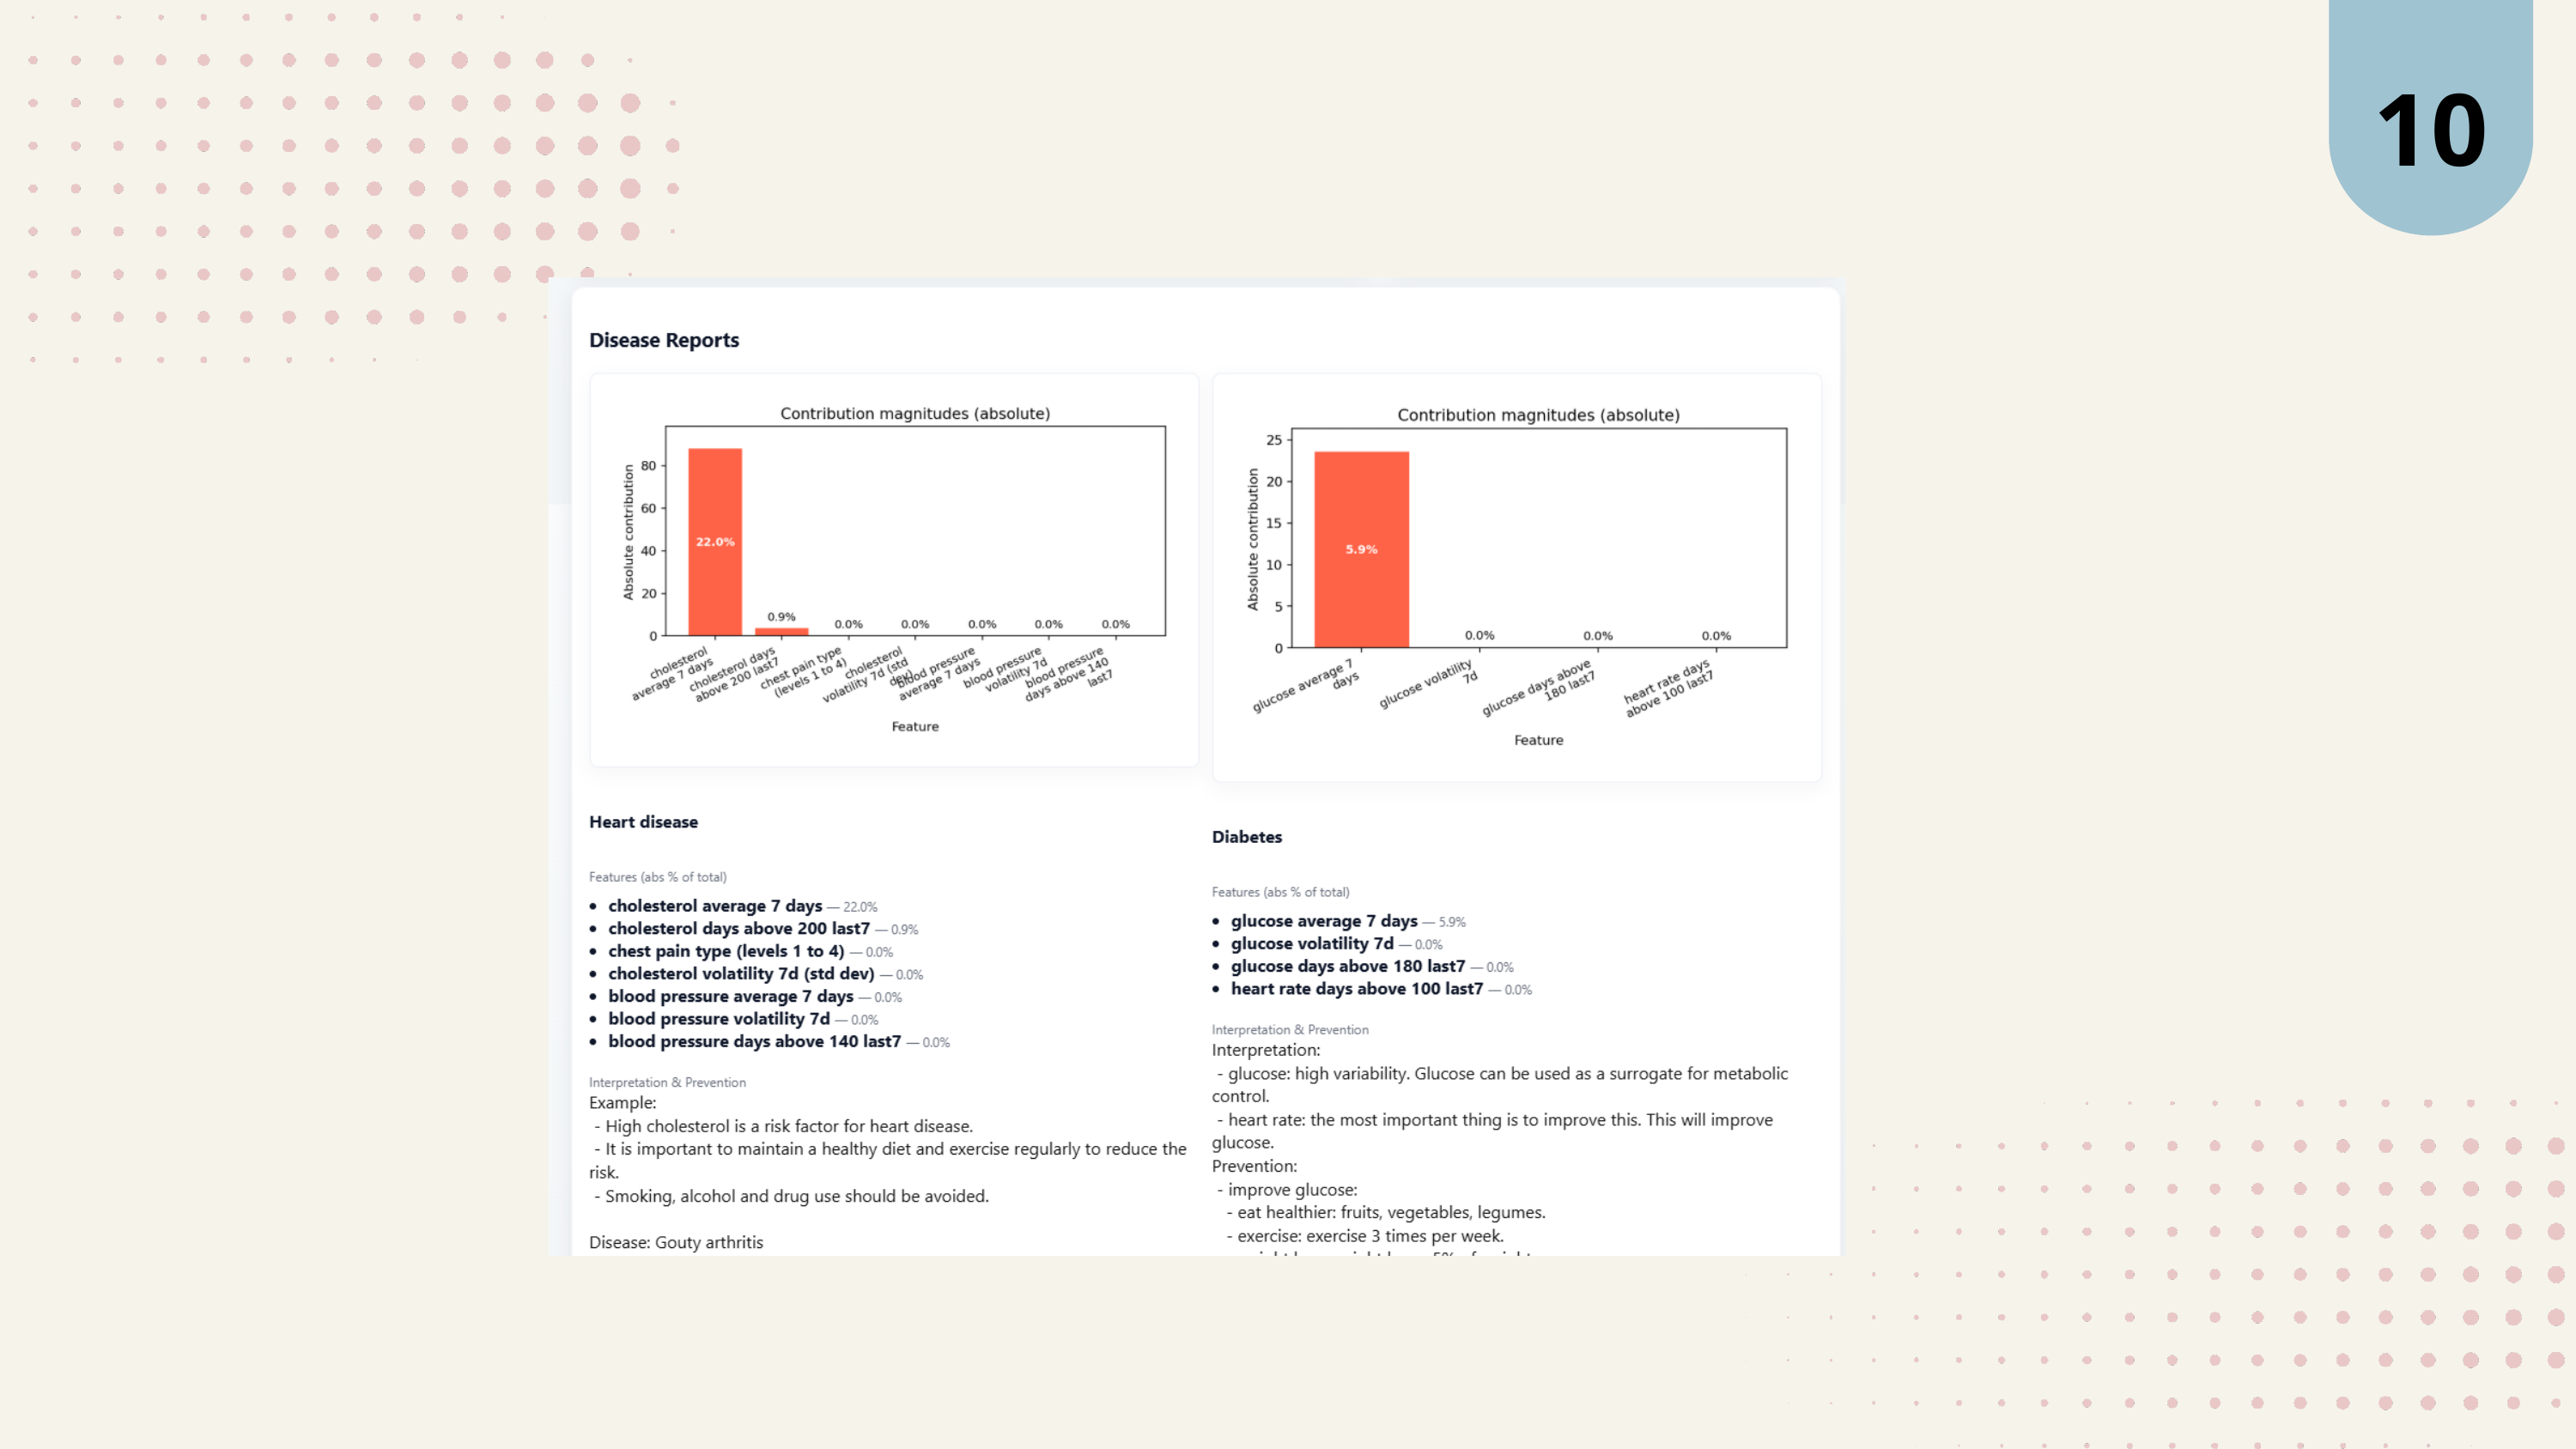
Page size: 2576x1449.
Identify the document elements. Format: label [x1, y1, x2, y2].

text_box [2320, 0, 2542, 236]
text_box [548, 277, 1846, 1256]
text_box [0, 13, 680, 363]
text_box [1703, 1100, 2576, 1449]
